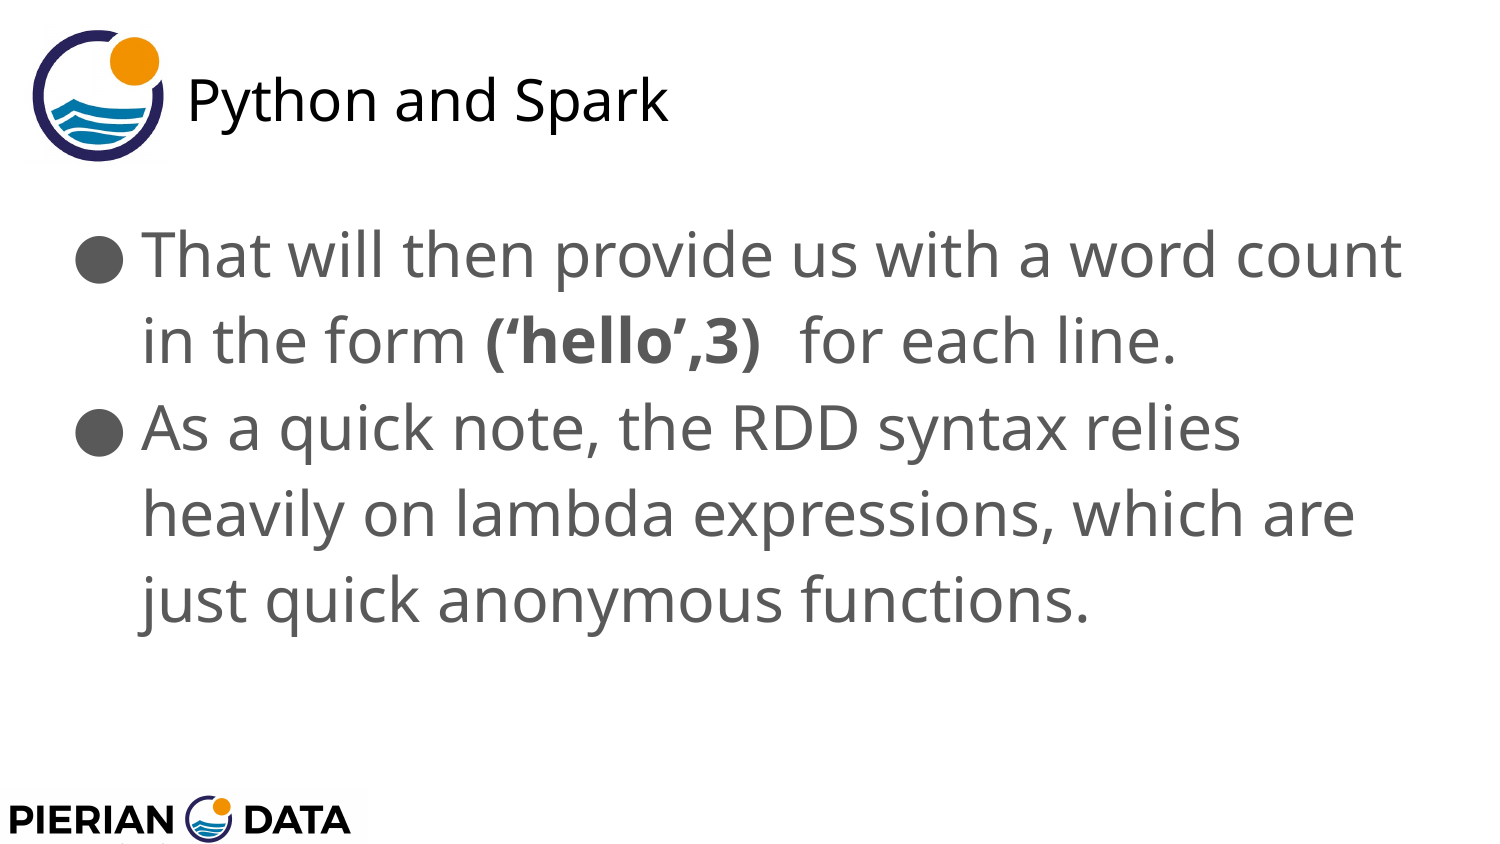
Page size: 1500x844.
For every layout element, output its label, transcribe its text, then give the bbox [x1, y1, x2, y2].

picture [0, 787, 368, 844]
picture [24, 24, 172, 167]
list That will then provide us with a word count in the form (‘hello’,3) for each line. As a quick note, the RDD syntax relies heavily on lambda expressions, which are just quick anonymous functions. [51, 189, 1449, 750]
title Python and Spark [176, 48, 1449, 143]
